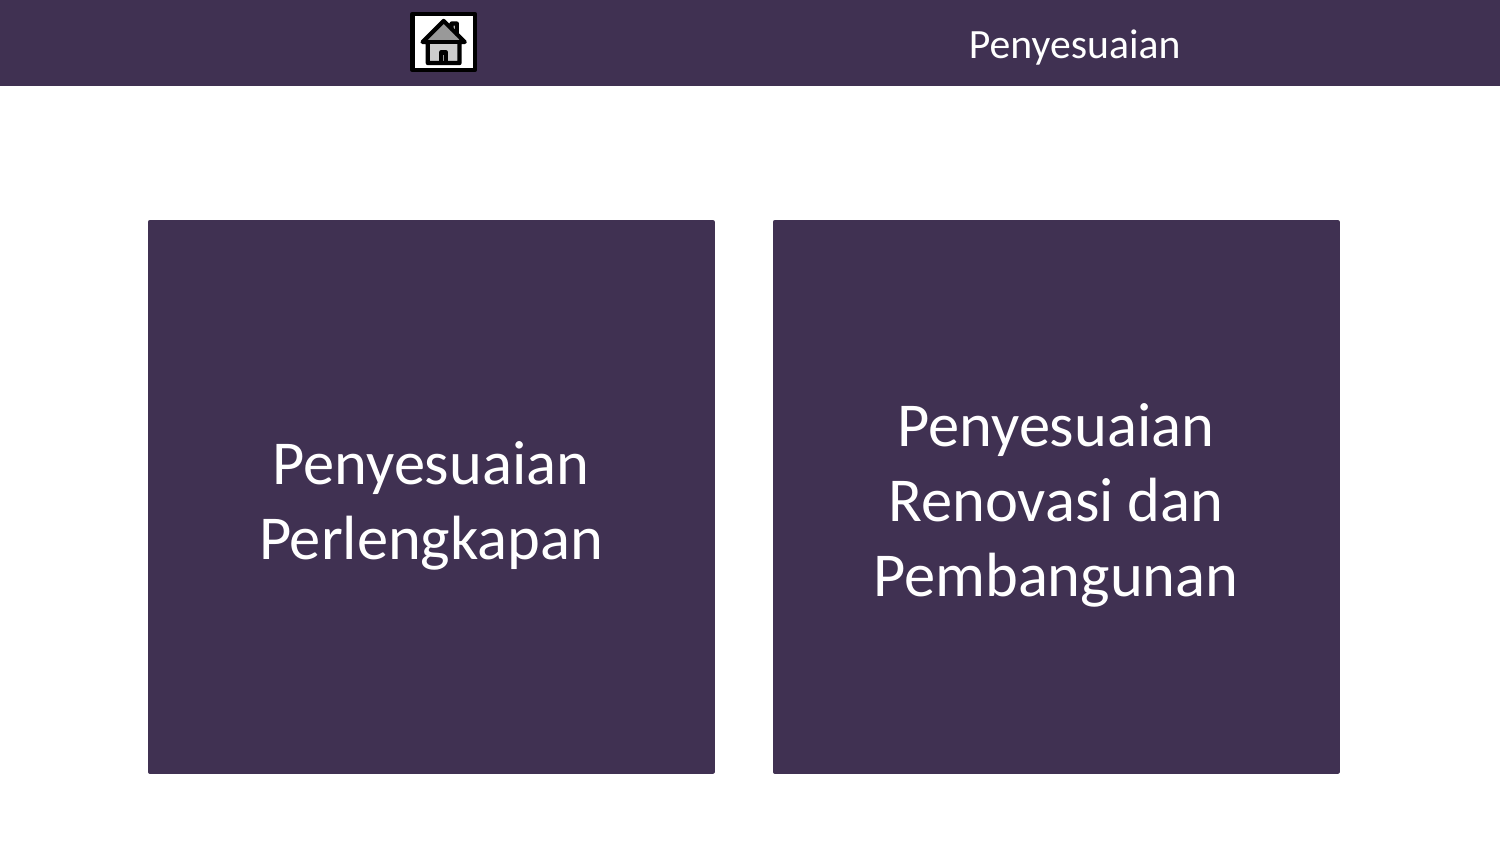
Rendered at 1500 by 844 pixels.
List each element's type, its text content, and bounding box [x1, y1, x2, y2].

text_box Penyesuaian [924, 9, 1225, 74]
text_box [410, 12, 477, 72]
text_box [0, 0, 1500, 86]
text_box Penyesuaian Renovasi dan Pembangunan [773, 220, 1340, 774]
text_box Penyesuaian Perlengkapan [148, 220, 715, 774]
